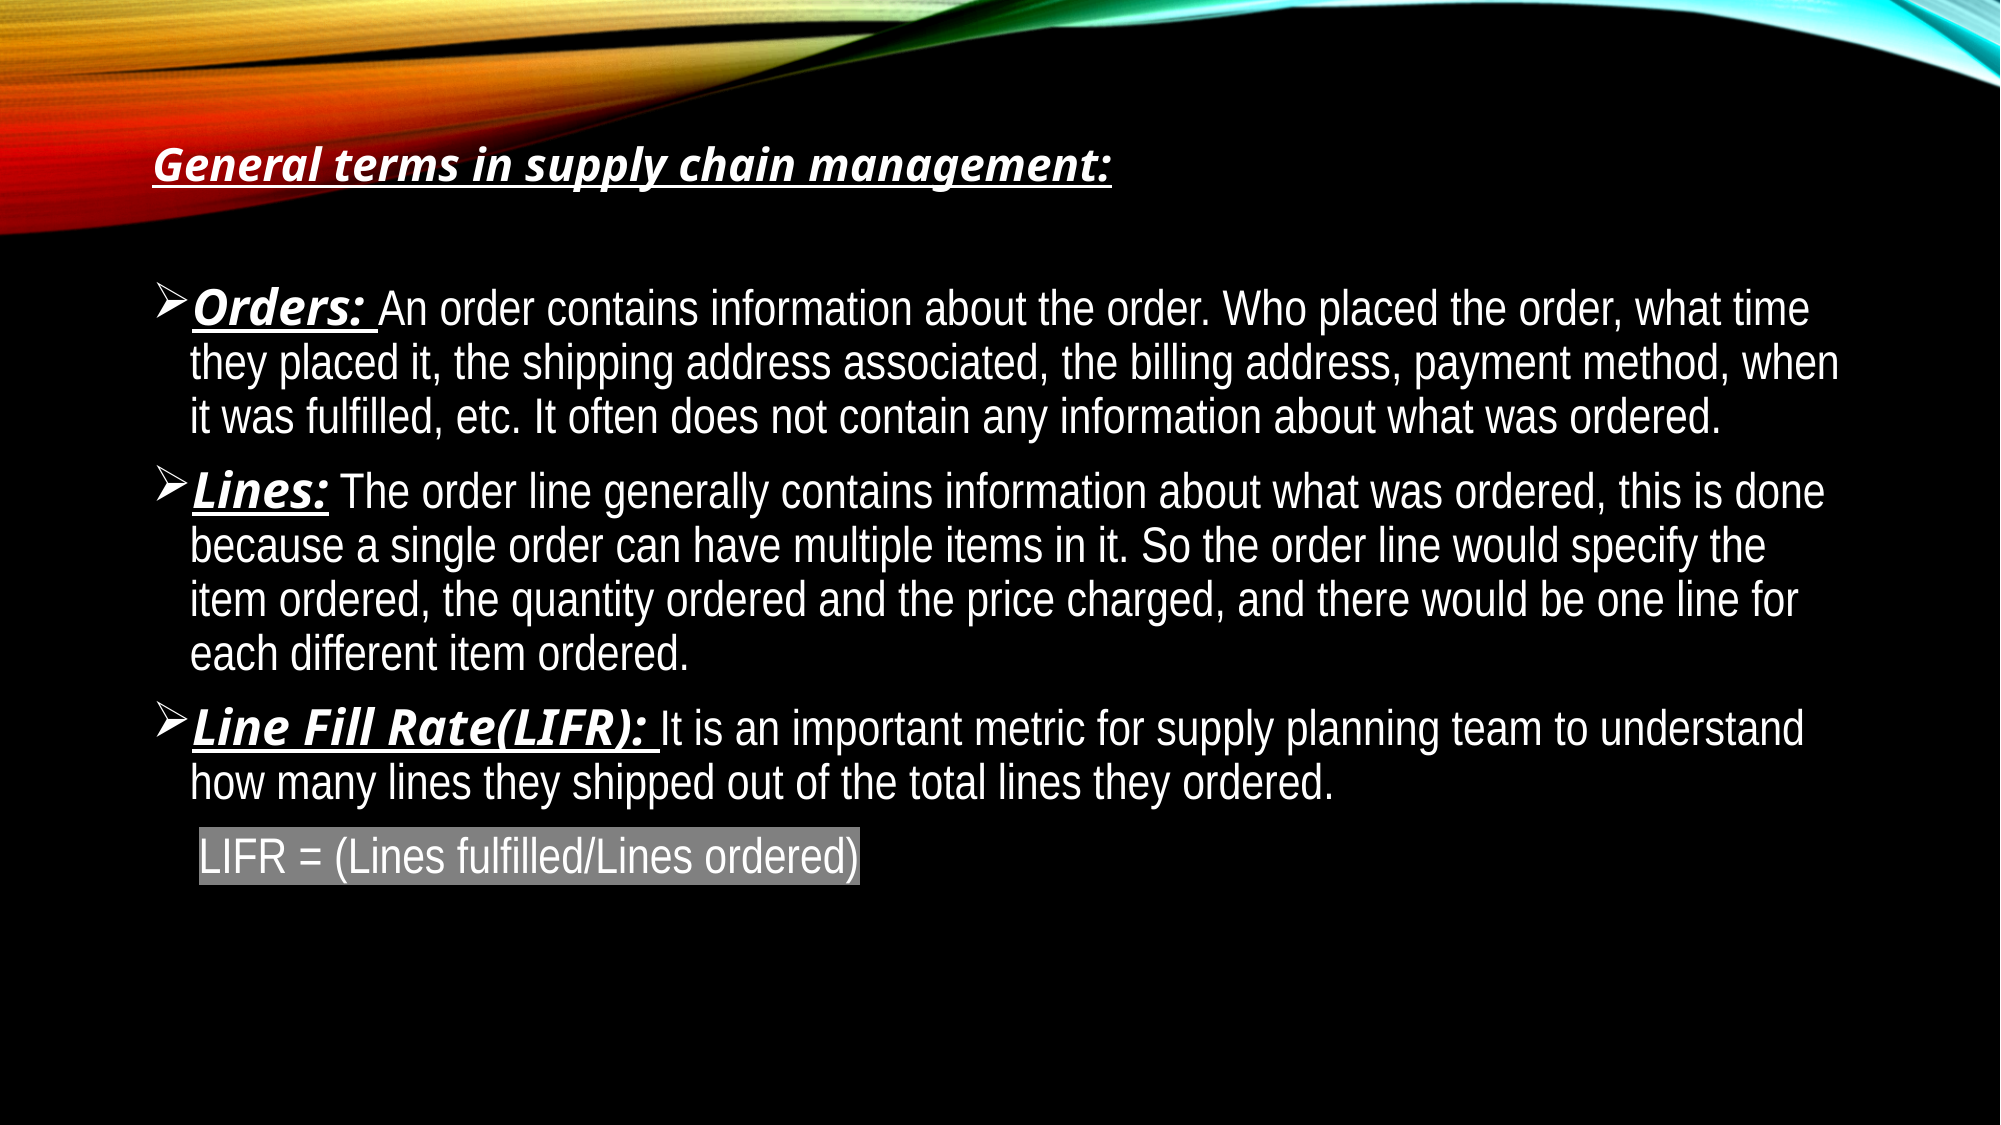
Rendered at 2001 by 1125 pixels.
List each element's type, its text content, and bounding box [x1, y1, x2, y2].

picture [0, 0, 2000, 237]
list General terms in supply chain management: Orders: An order contains information about the order. Who placed the order, what time they placed it, the shipping address associated, the billing address, payment method, when it was fulfilled, etc. It often does not contain any information about what was ordered. Lines: The order line generally contains information about what was ordered, this is done because a single order can have multiple items in it. So the order line would specify the item ordered, the quantity ordered and the price charged, and there would be one line for each different item ordered. Line Fill Rate(LIFR): It is an important metric for supply planning team to understand how many lines they shipped out of the total lines they ordered. LIFR = (Lines fulfilled/Lines ordered) [137, 58, 1863, 1014]
